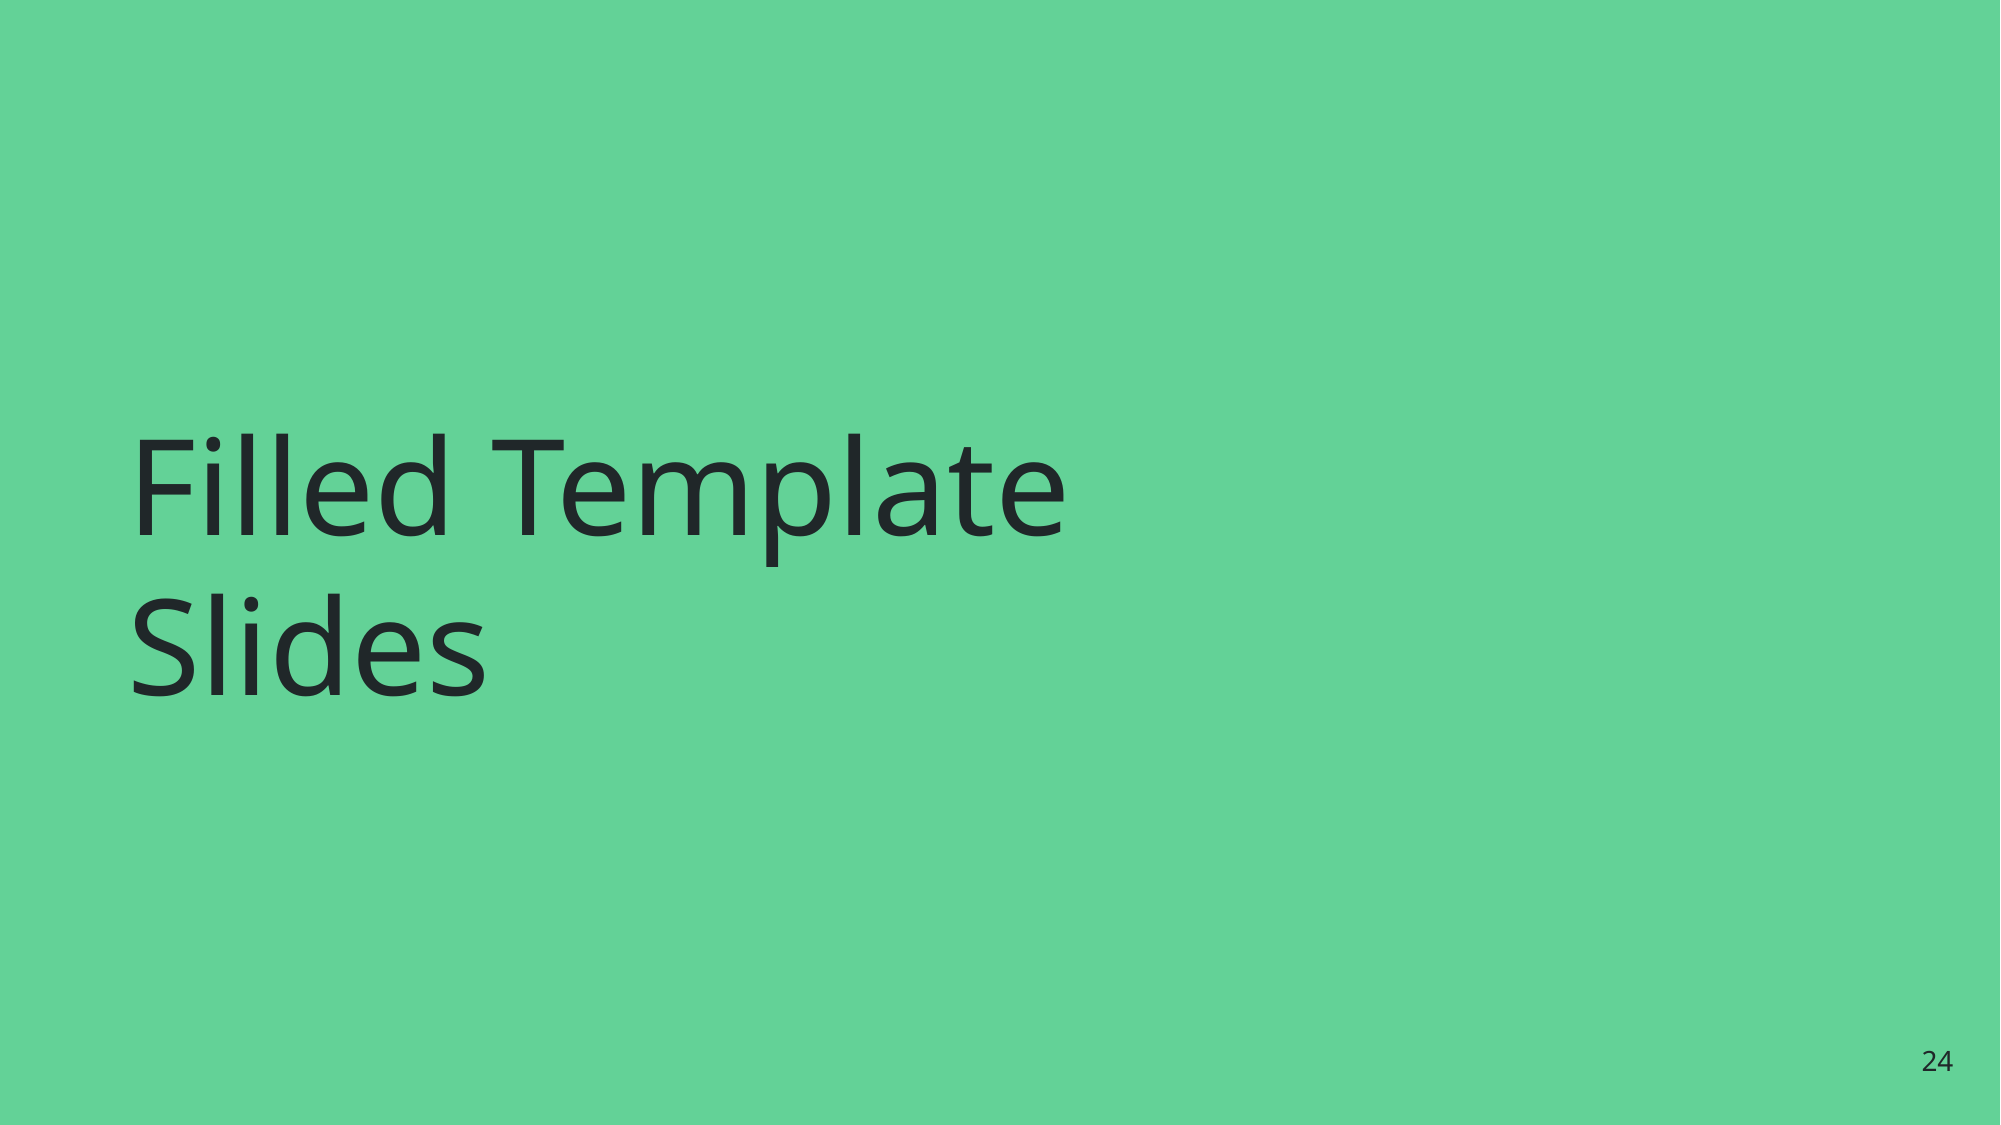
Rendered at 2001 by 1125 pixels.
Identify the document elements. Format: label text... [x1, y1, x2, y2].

title Filled Template Slides [107, 115, 1376, 1010]
slide_number 24 [1853, 1019, 1974, 1106]
